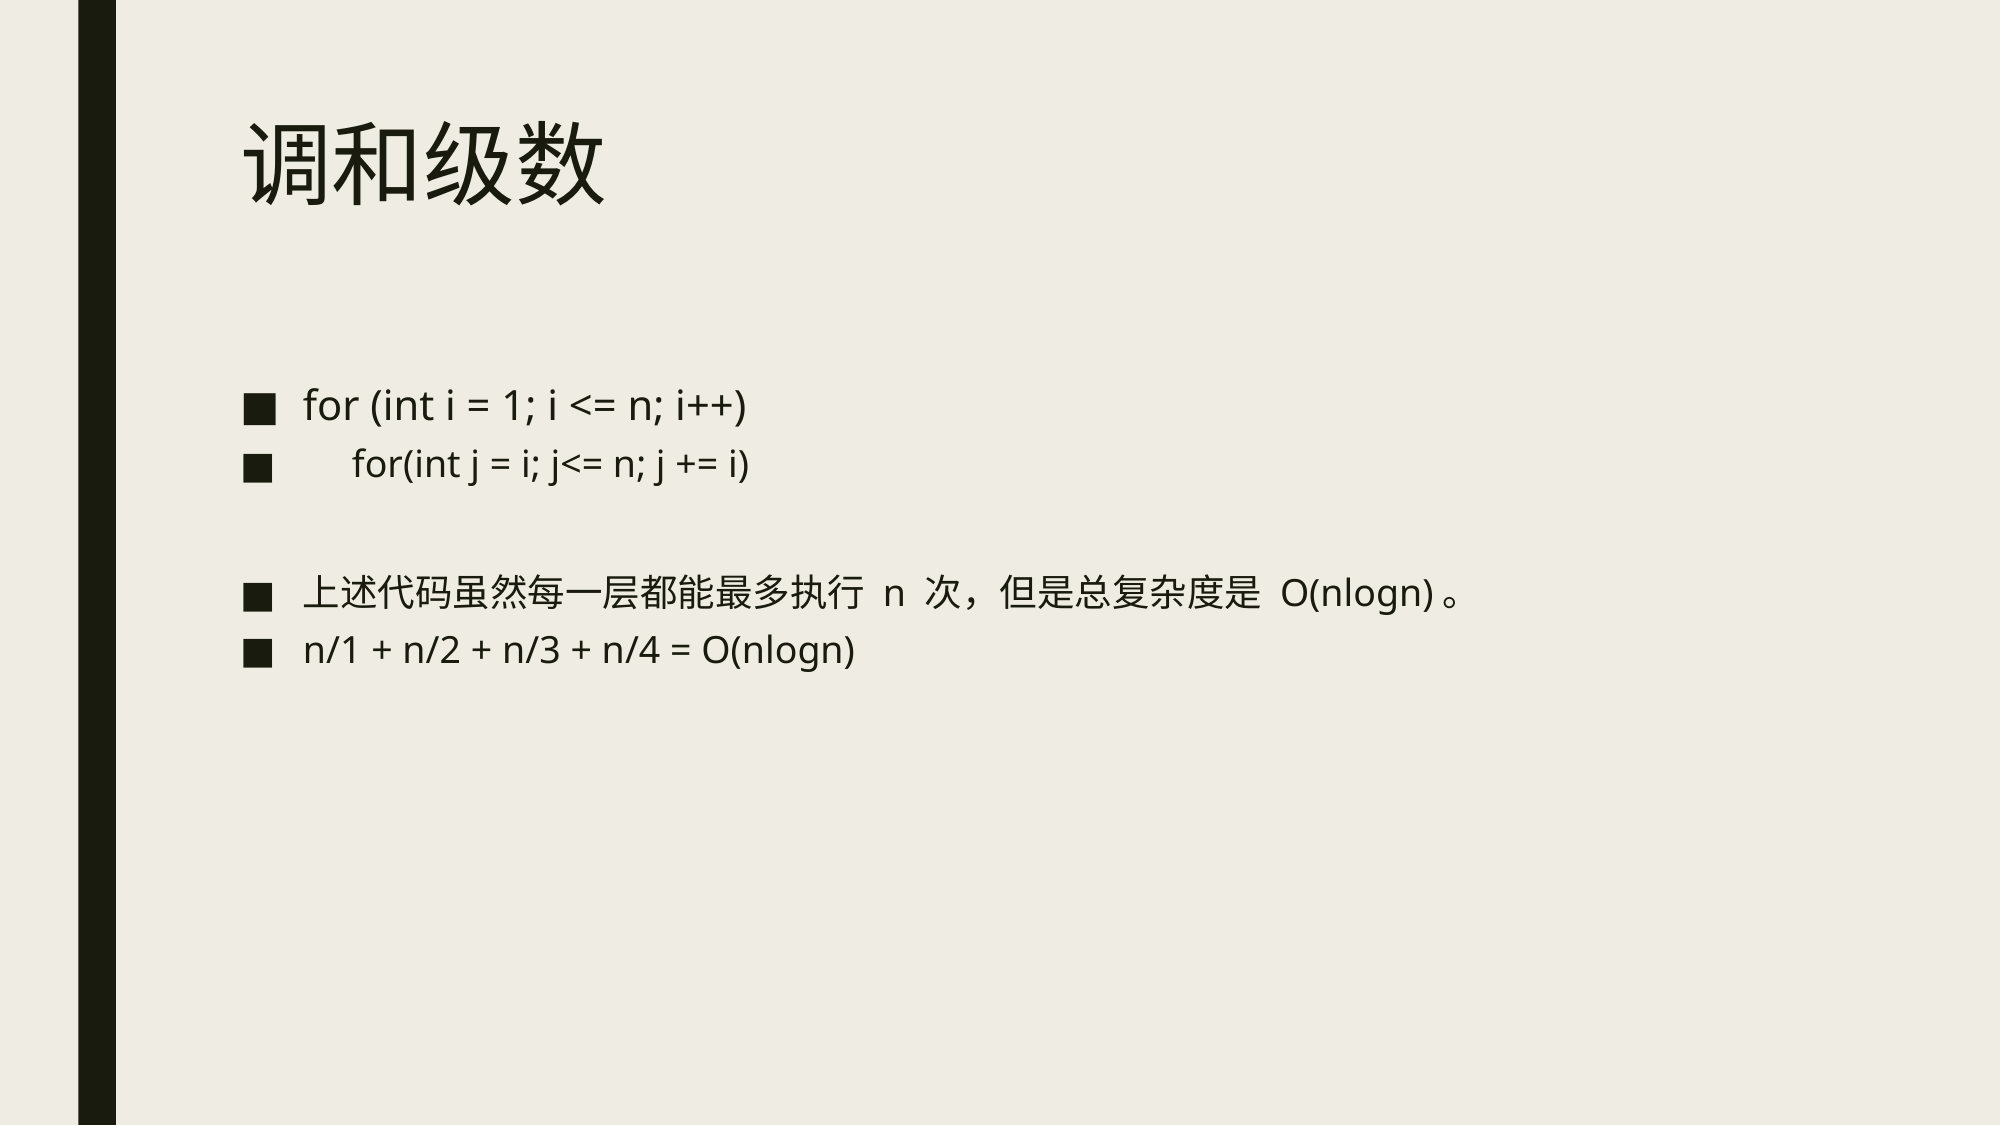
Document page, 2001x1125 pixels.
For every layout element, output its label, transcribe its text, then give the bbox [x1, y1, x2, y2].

title 调和级数 [225, 112, 1800, 357]
list for (int i = 1; i <= n; i++) for(int j = i; j<= n; j += i) 上述代码虽然每一层都能最多执行 n 次，但是总复杂度是 O(nlogn)。 n/1 + n/2 + n/3 + n/4 = O(nlogn) [225, 375, 1800, 963]
